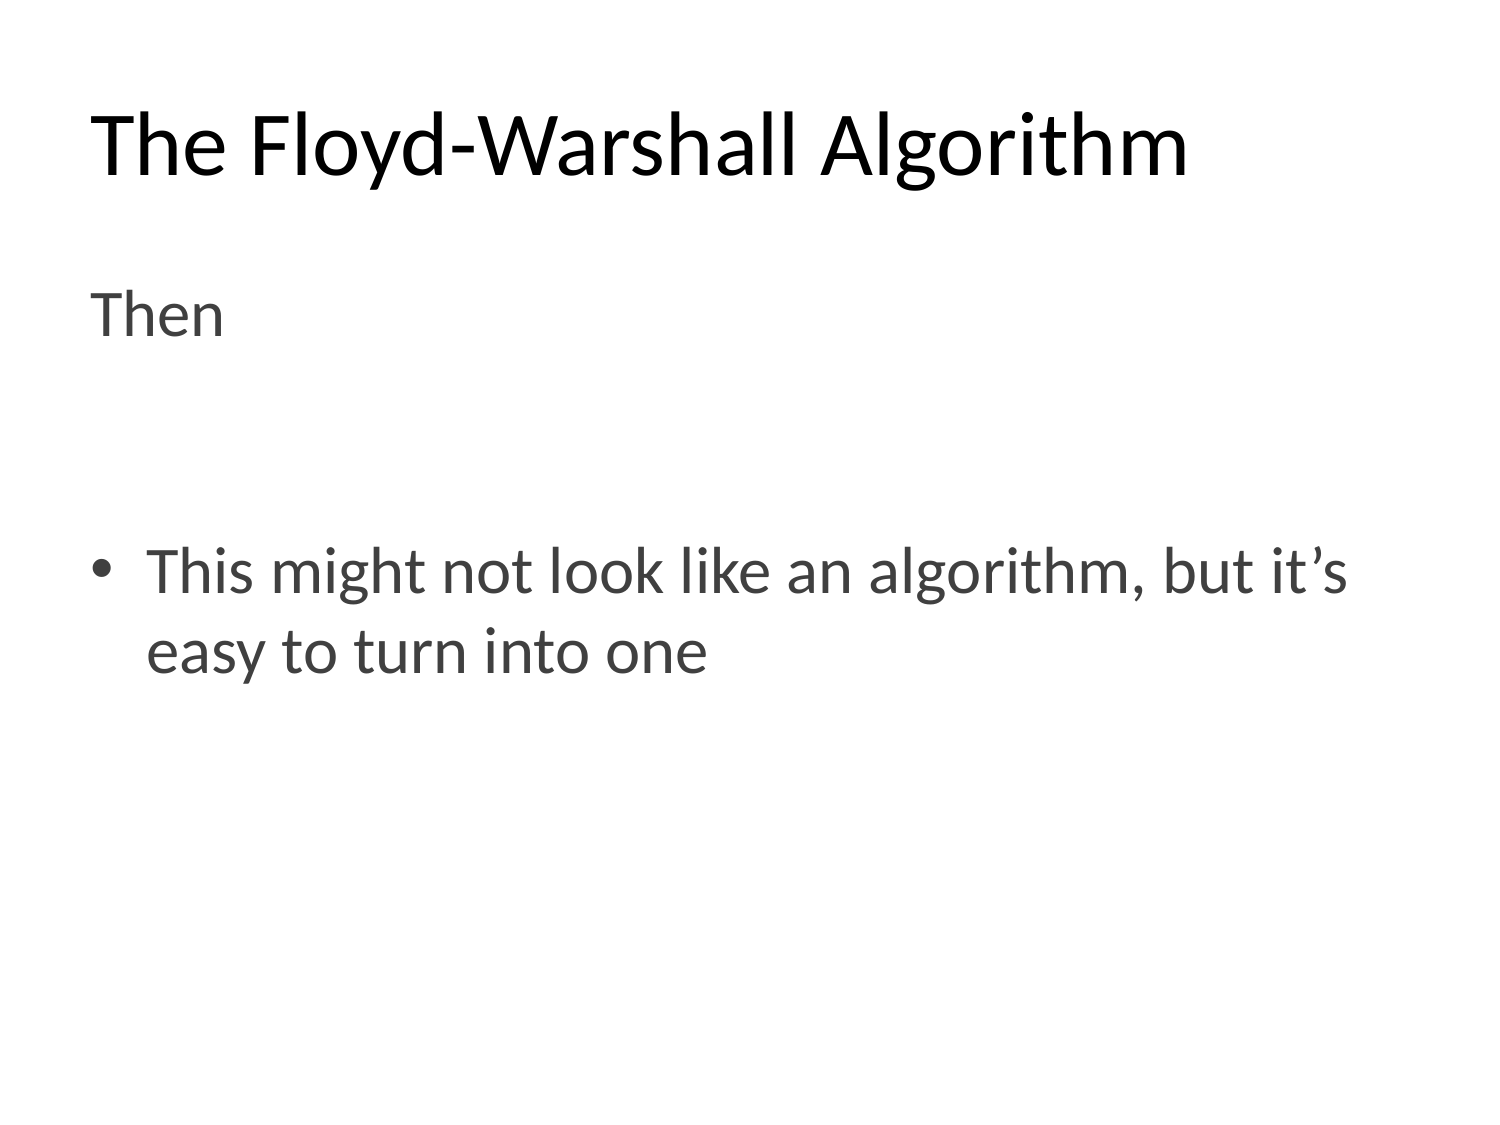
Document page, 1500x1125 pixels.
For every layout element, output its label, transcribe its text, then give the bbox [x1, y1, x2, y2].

title The Floyd-Warshall Algorithm [75, 45, 1425, 233]
